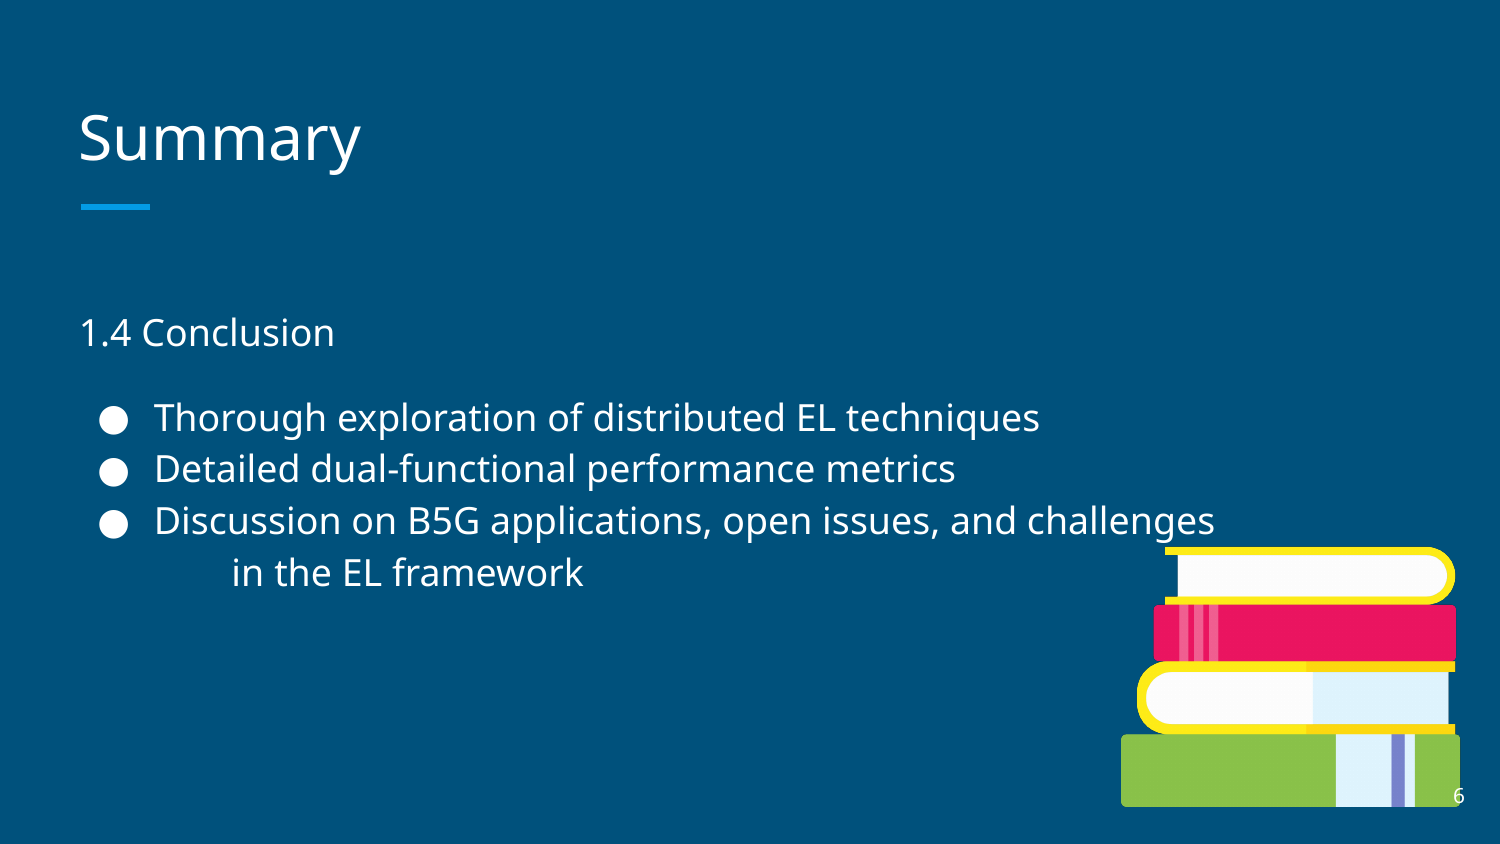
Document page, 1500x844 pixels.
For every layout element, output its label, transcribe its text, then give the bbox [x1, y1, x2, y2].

list 1.4 Conclusion Thorough exploration of distributed EL techniques Detailed dual-functional performance metrics Discussion on B5G applications, open issues, and challenges in the EL framework [63, 286, 1437, 750]
title Summary [63, 75, 1437, 188]
slide_number ‹#› [1389, 764, 1480, 830]
picture [1122, 547, 1463, 806]
